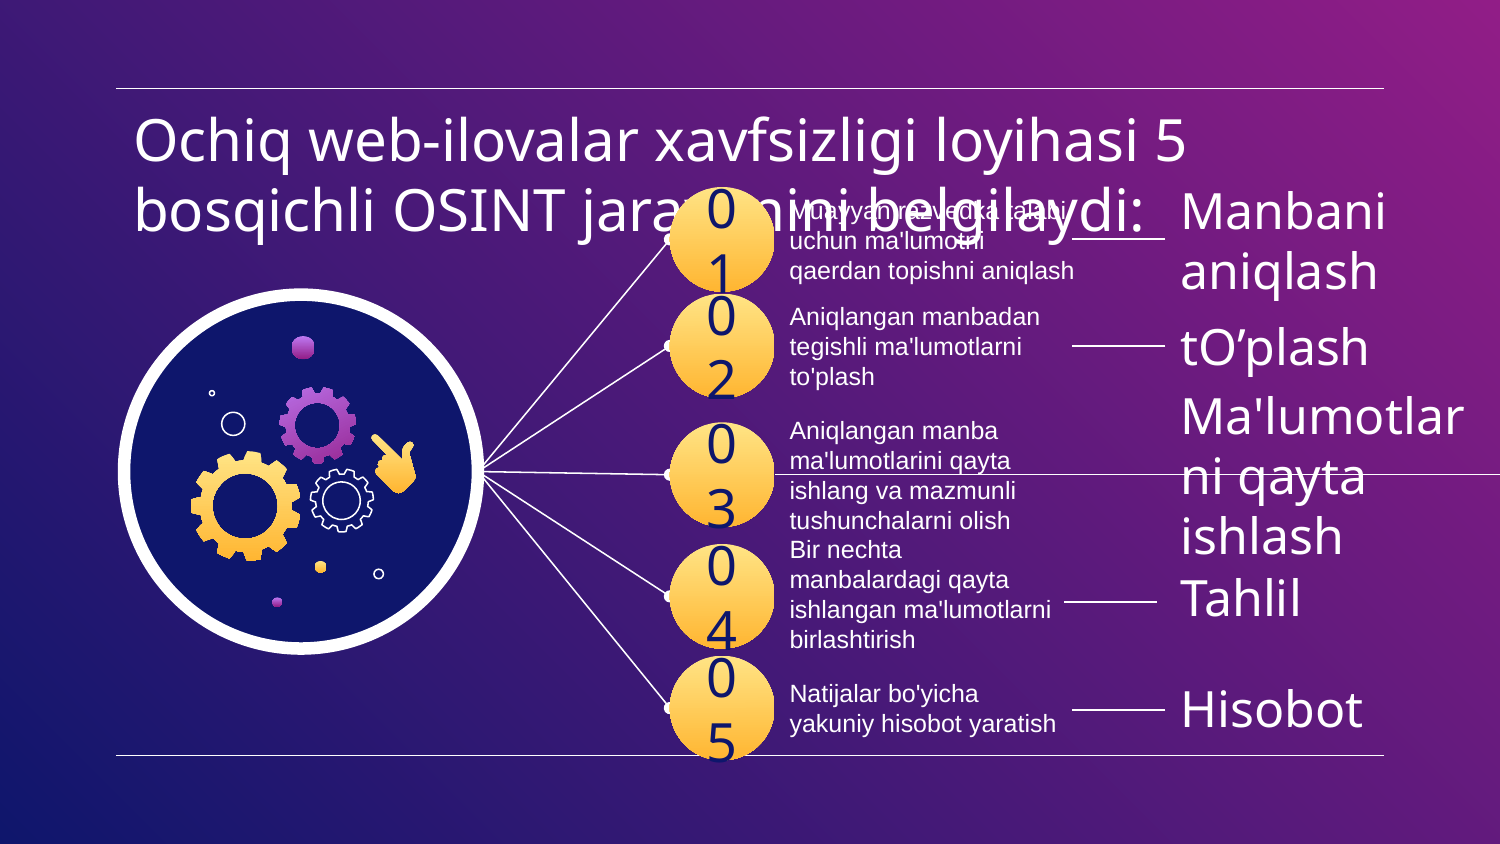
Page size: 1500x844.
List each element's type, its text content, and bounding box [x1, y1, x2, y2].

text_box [477, 591, 666, 694]
text_box [124, 294, 414, 606]
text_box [669, 422, 1500, 528]
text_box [477, 255, 664, 364]
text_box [477, 471, 671, 585]
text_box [669, 543, 1464, 649]
title Ochiq web-ilovalar xavfsizligi loyihasi 5 bosqichli OSINT jarayonini belgilaydi: [118, 88, 1382, 183]
text_box [198, 616, 404, 649]
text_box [669, 186, 1500, 292]
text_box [190, 335, 416, 608]
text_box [669, 293, 1481, 399]
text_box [477, 365, 671, 469]
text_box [669, 655, 1446, 761]
text_box [419, 339, 471, 603]
